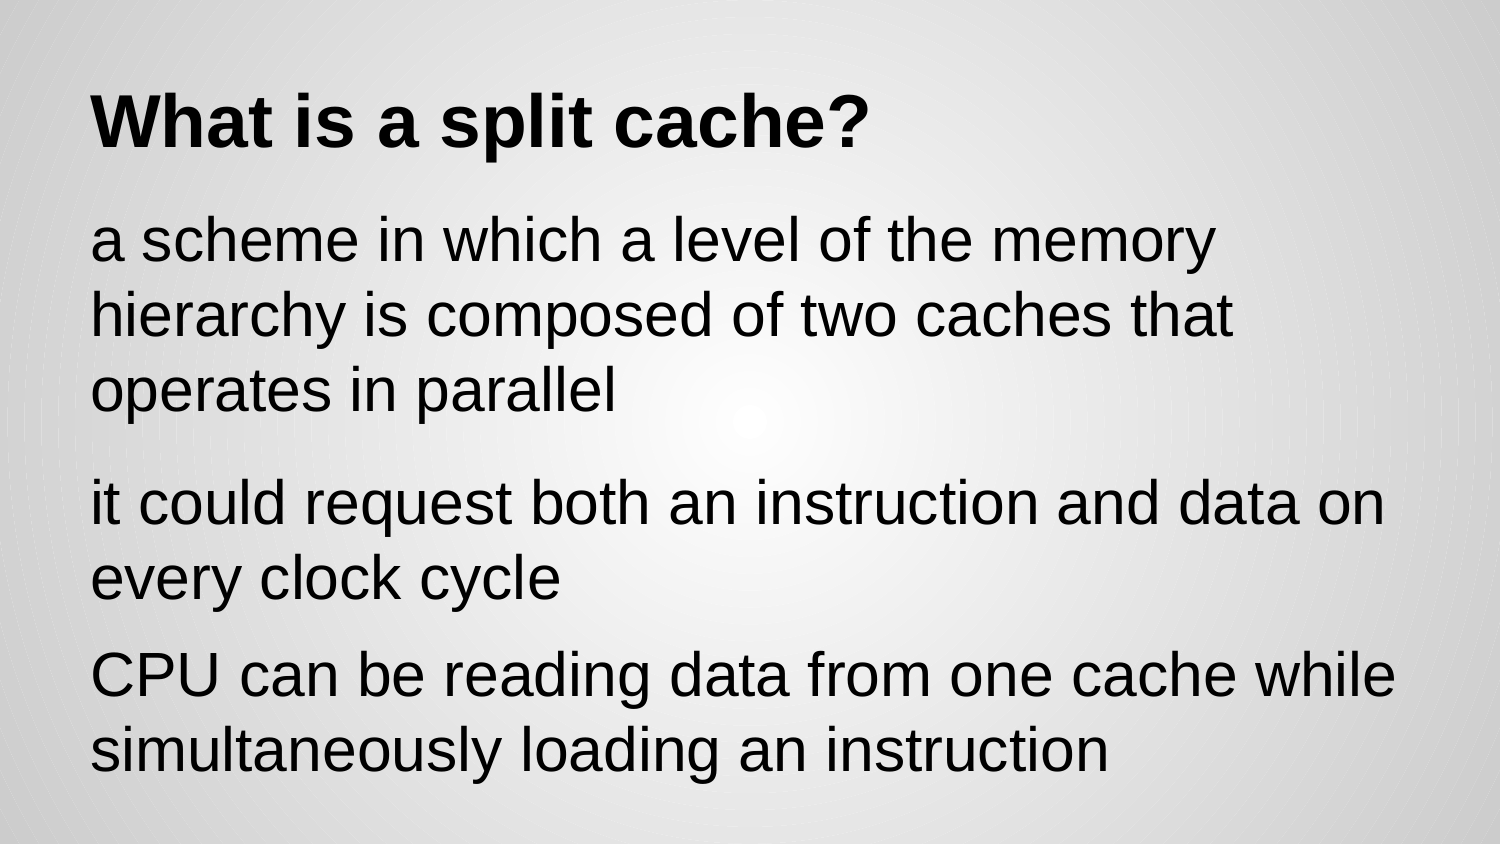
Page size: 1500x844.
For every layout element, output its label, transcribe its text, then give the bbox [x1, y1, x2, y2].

list a scheme in which a level of the memory hierarchy is composed of two caches that operates in parallel [75, 184, 1425, 435]
title What is a split cache? [75, 37, 1425, 178]
list CPU can be reading data from one cache while simultaneously loading an instruction [75, 618, 1425, 811]
list it could request both an instruction and data on every clock cycle [75, 446, 1425, 618]
